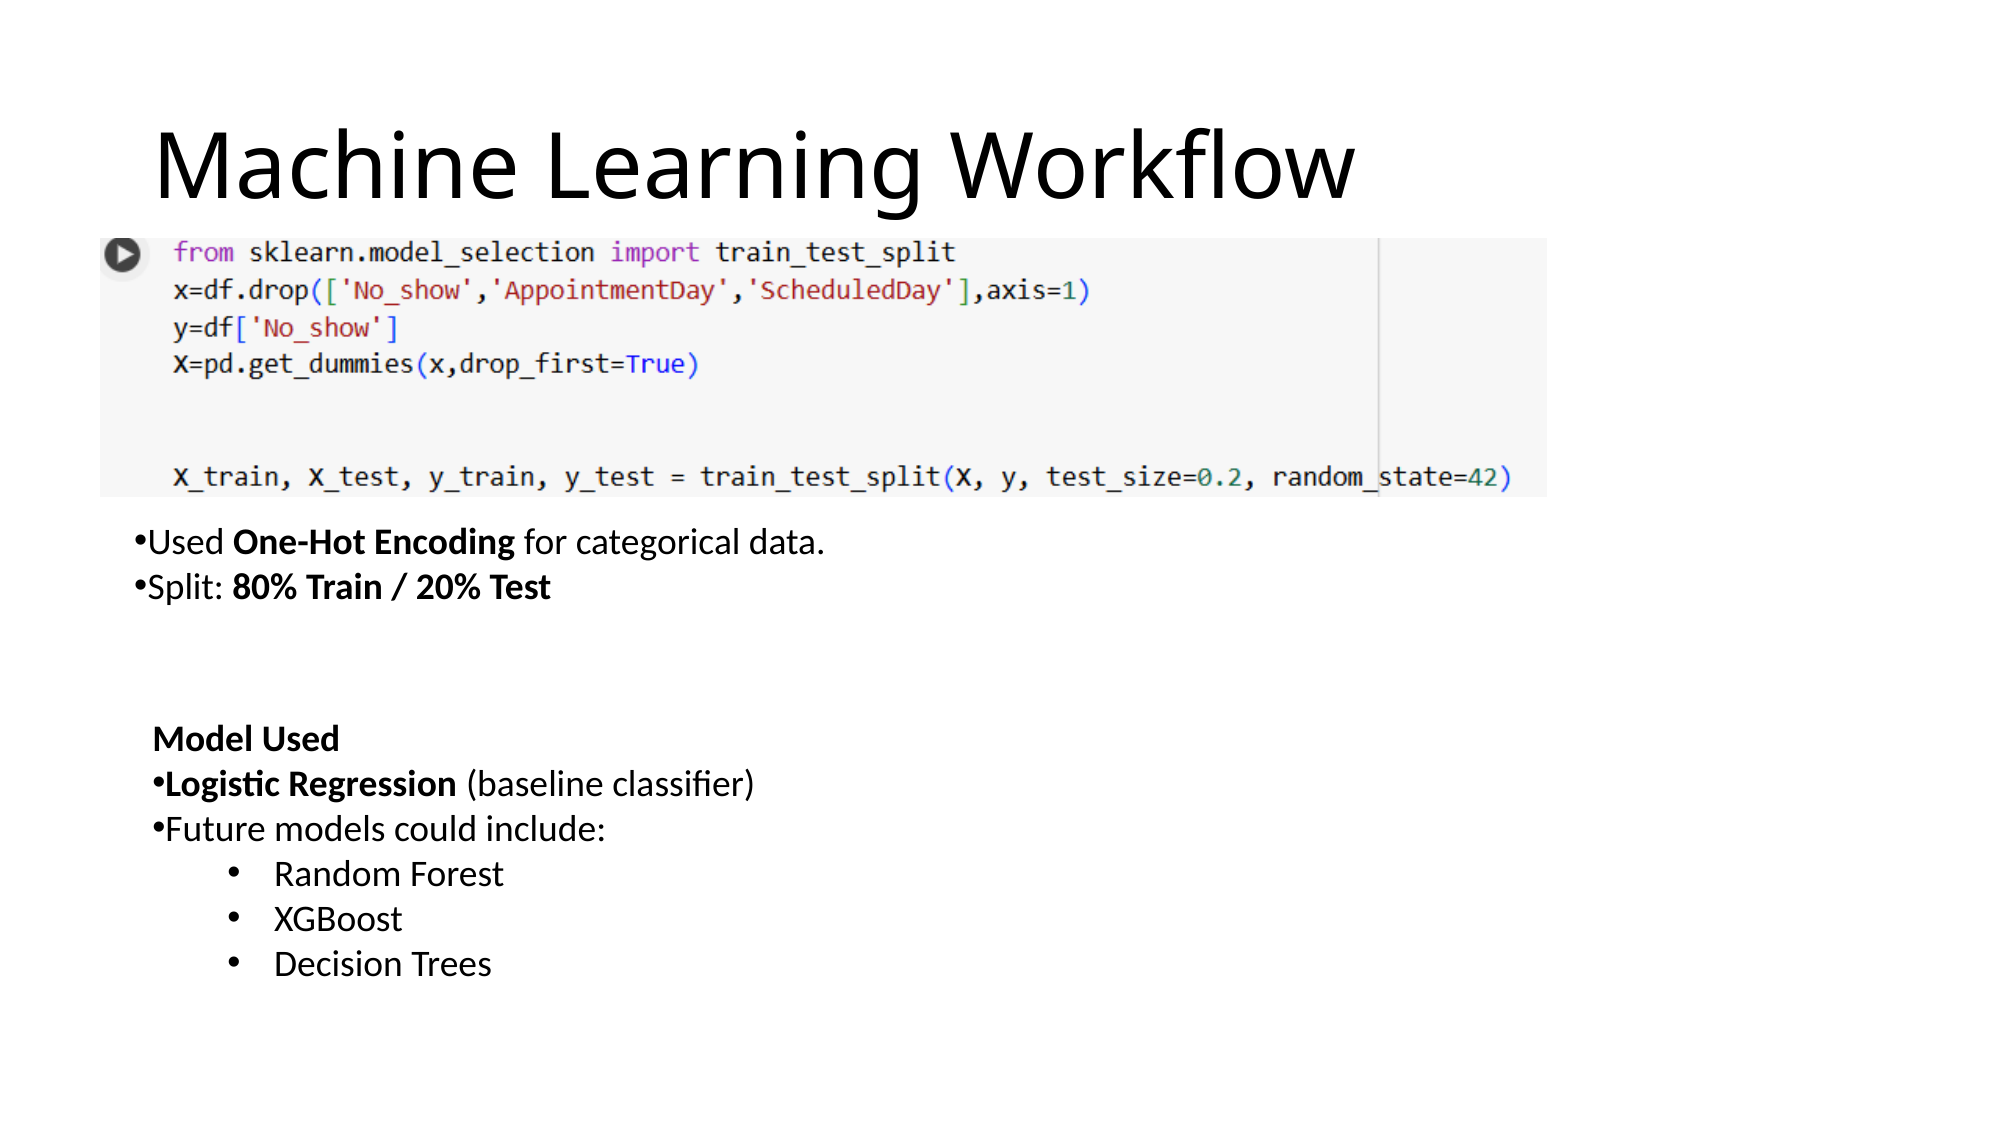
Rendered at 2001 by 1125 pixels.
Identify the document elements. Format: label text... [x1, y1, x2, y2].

text_box Model Used Logistic Regression (baseline classifier) Future models could include: Random Forest XGBoost Decision Trees [137, 706, 1501, 992]
text_box Used One-Hot Encoding for categorical data. Split: 80% Train / 20% Test [119, 509, 1547, 615]
title Machine Learning Workflow [137, 59, 1863, 278]
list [100, 238, 1547, 497]
